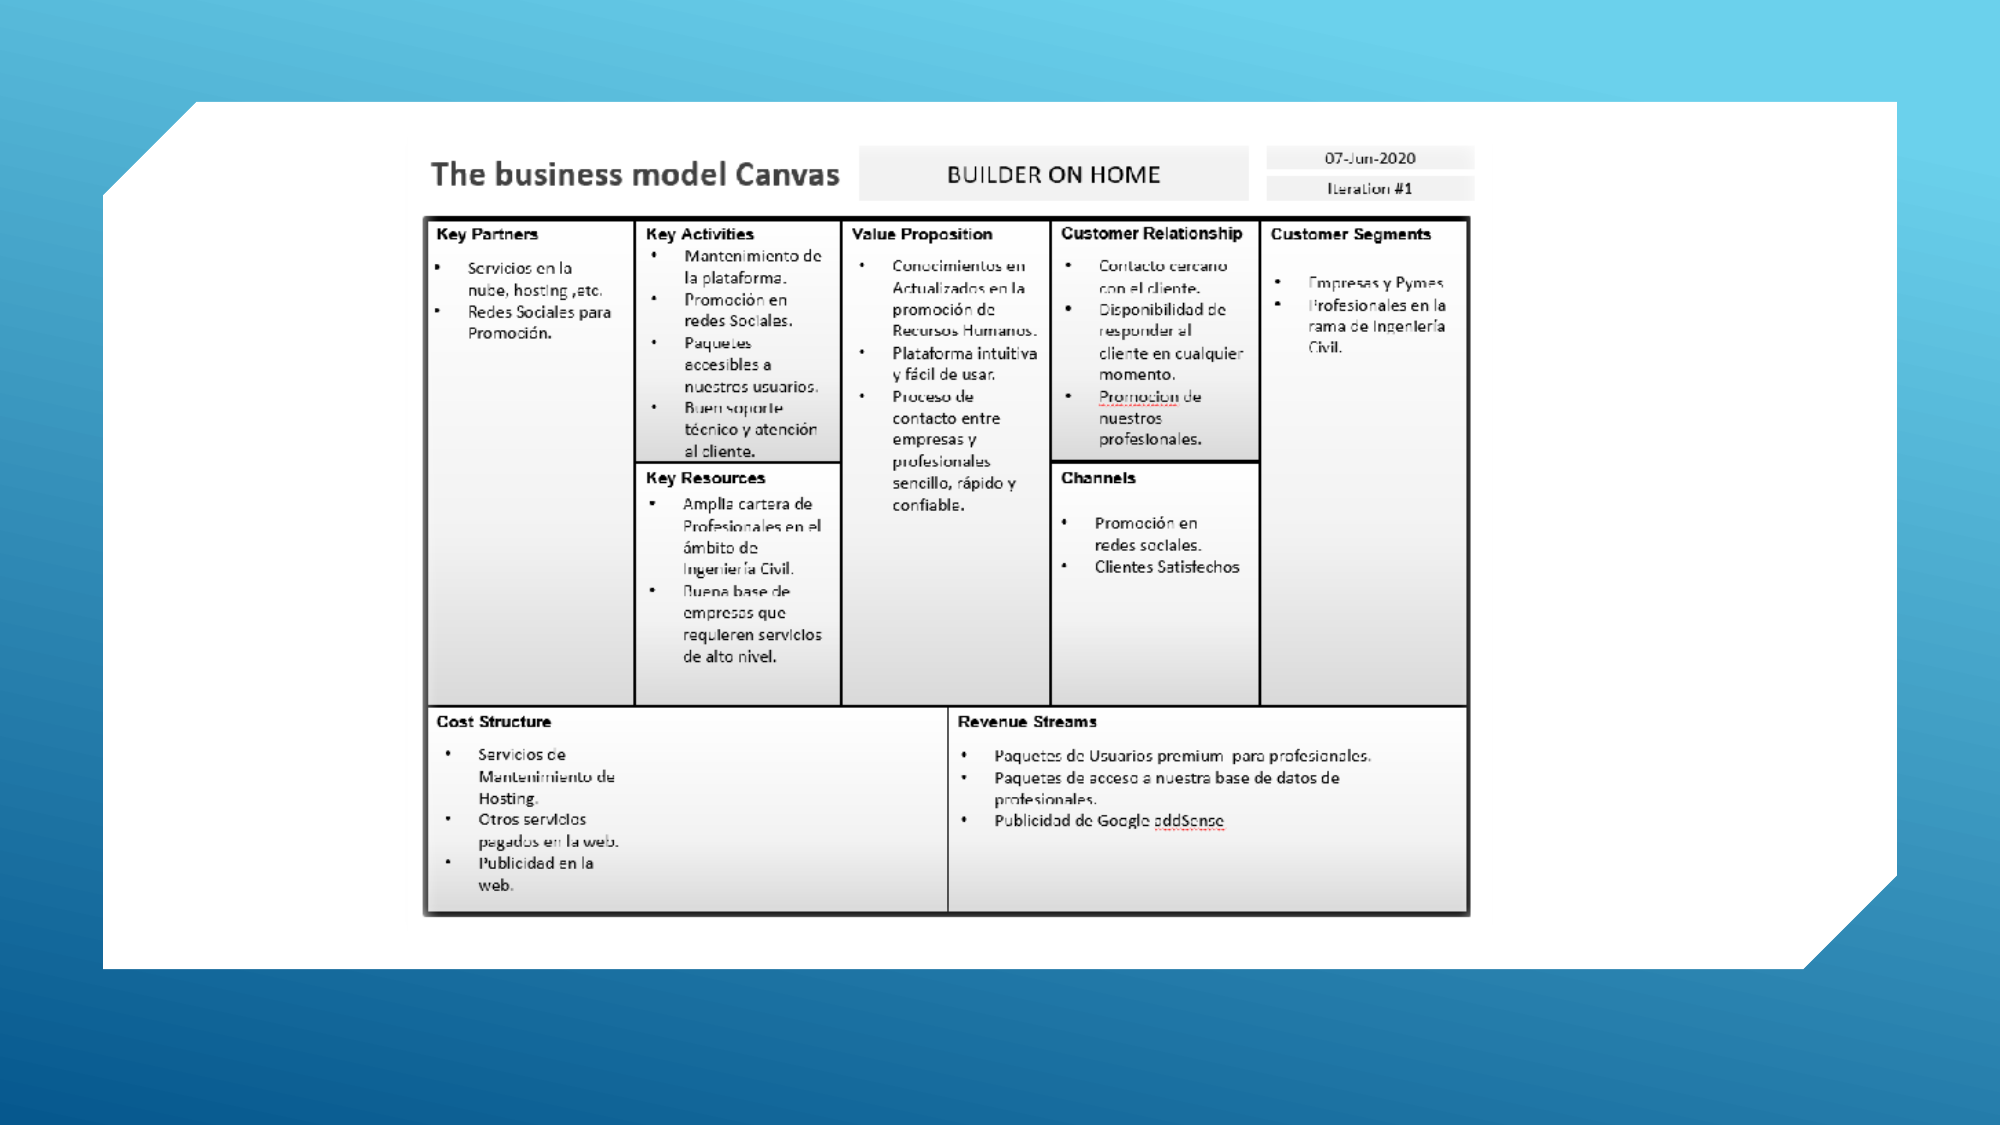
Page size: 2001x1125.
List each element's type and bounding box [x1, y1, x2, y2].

picture [375, 128, 1542, 943]
text_box [0, 0, 2000, 1125]
text_box [101, 100, 1899, 971]
